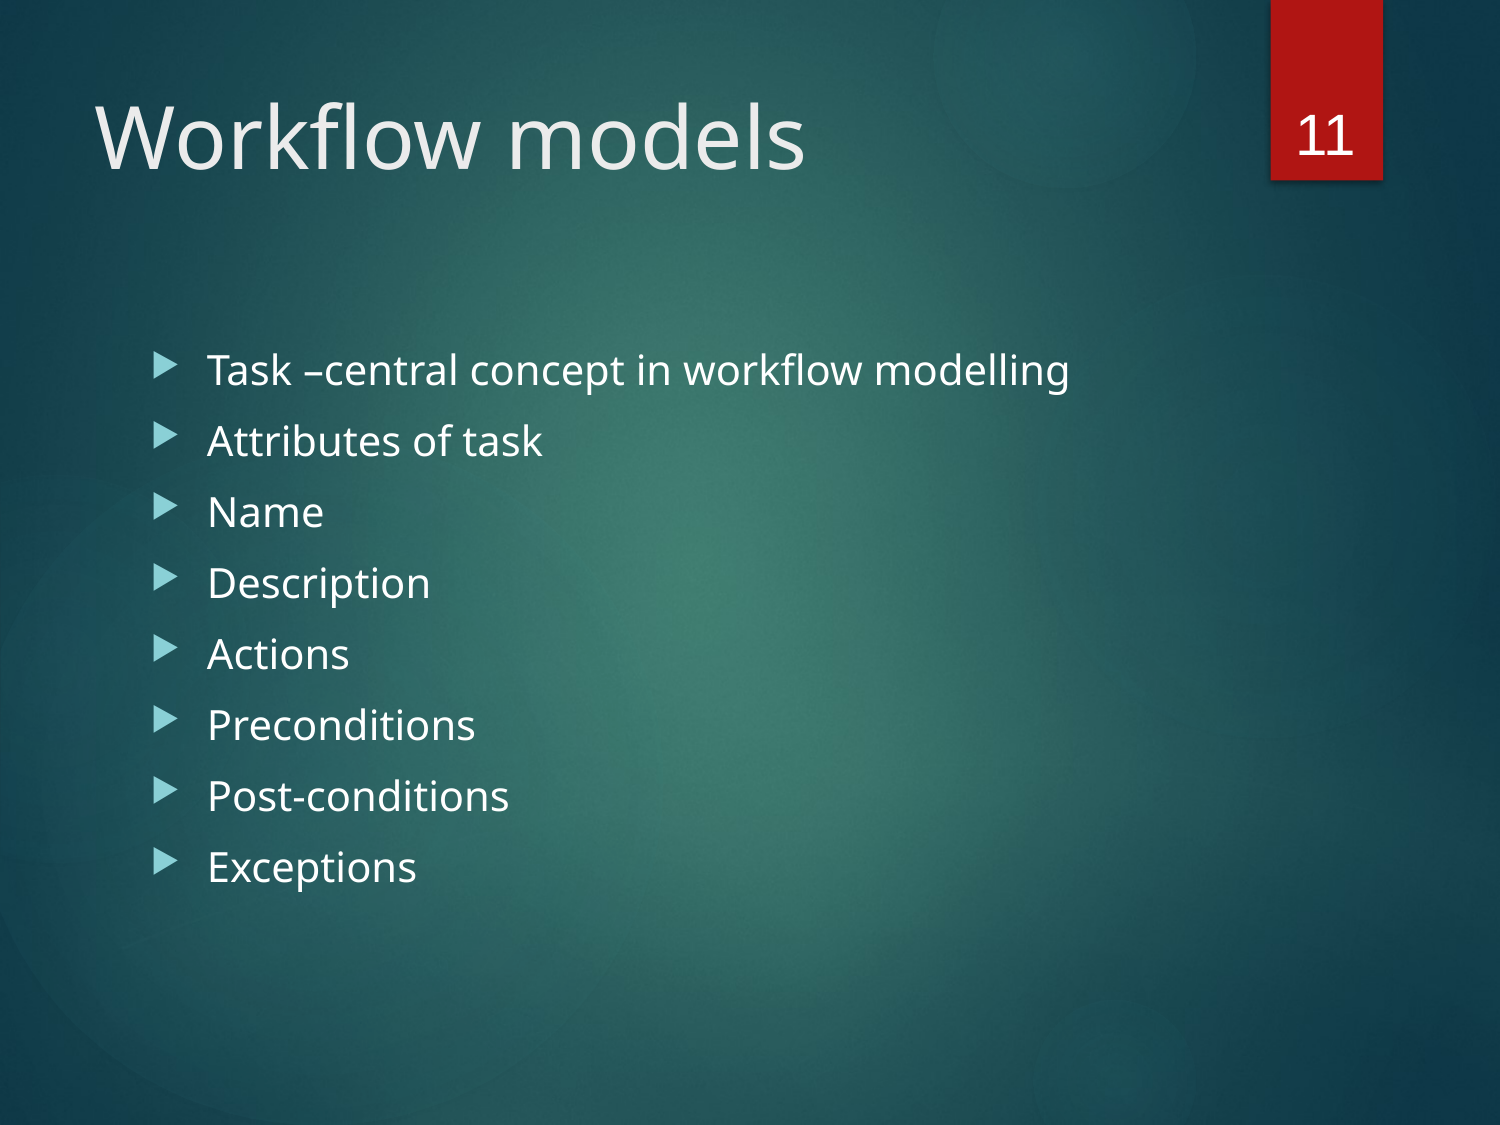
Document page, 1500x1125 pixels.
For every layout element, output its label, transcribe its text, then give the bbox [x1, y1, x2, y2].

title Workflow models [79, 74, 1237, 304]
slide_number 11 [1273, 48, 1377, 175]
list Task –central concept in workflow modelling Attributes of task Name Description Actions Preconditions Post-conditions Exceptions [135, 336, 1237, 1025]
picture [0, 0, 1500, 1125]
